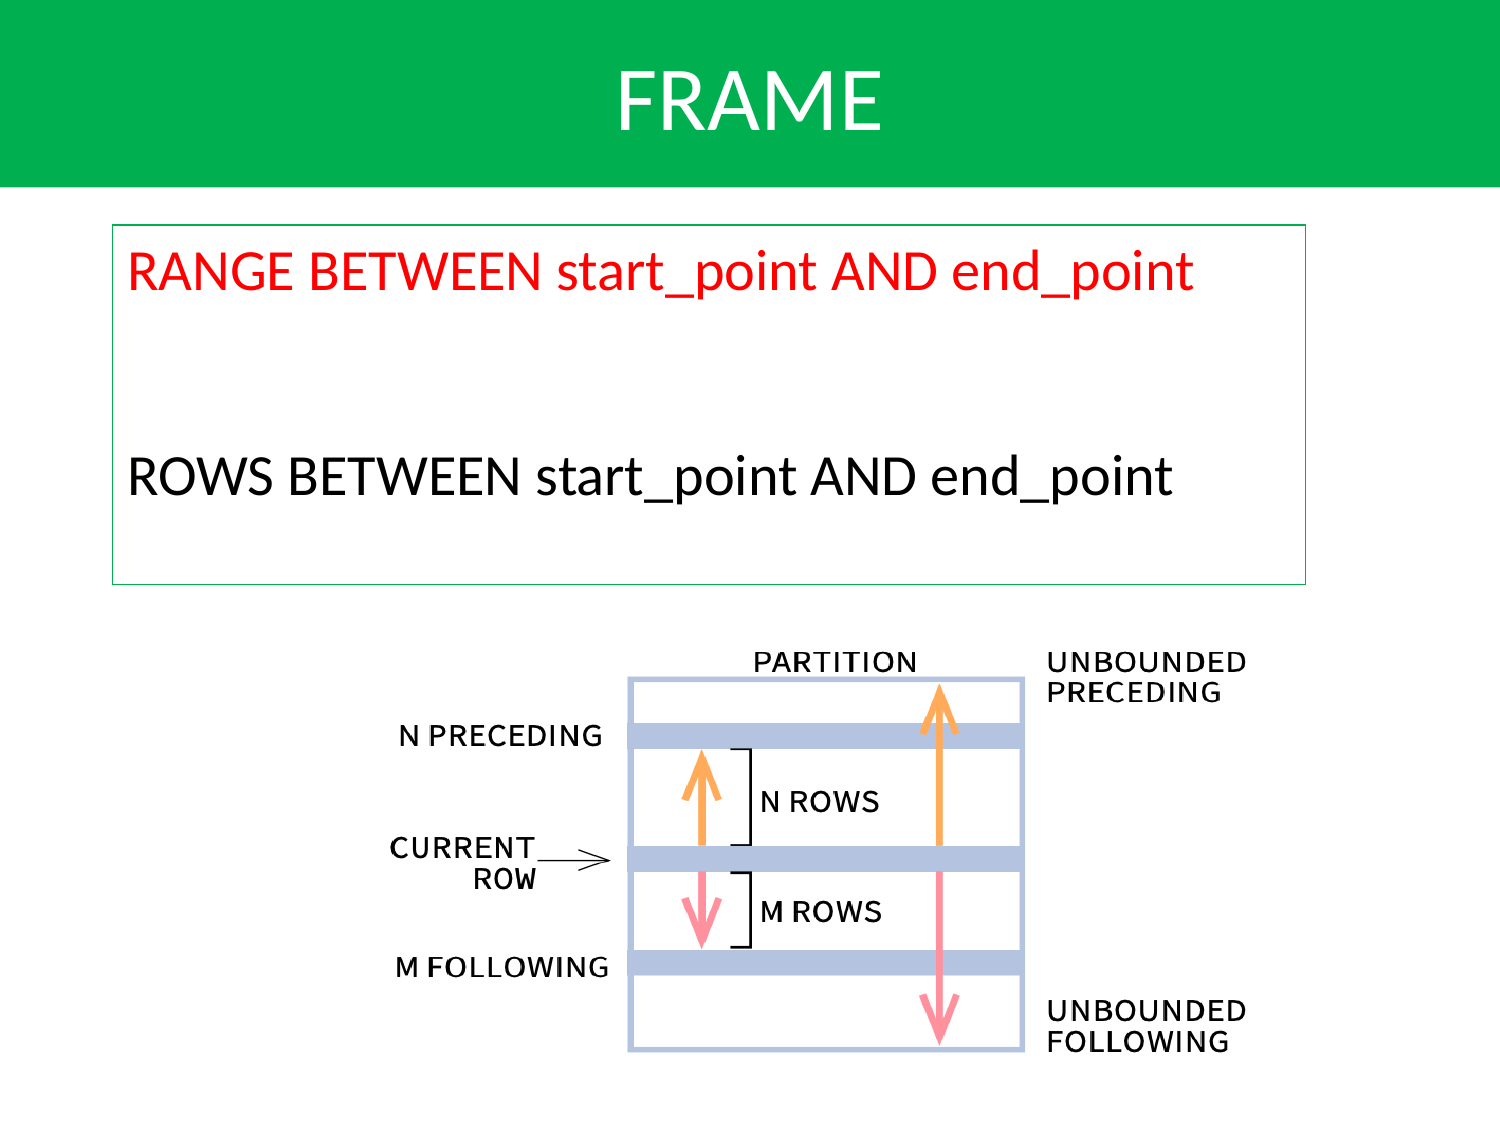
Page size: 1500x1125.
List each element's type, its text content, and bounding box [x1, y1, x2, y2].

text_box FRAME [0, 0, 1500, 188]
text_box RANGE BETWEEN start_point AND end_point ROWS BETWEEN start_point AND end_point [112, 224, 1306, 585]
picture [374, 619, 1276, 1088]
